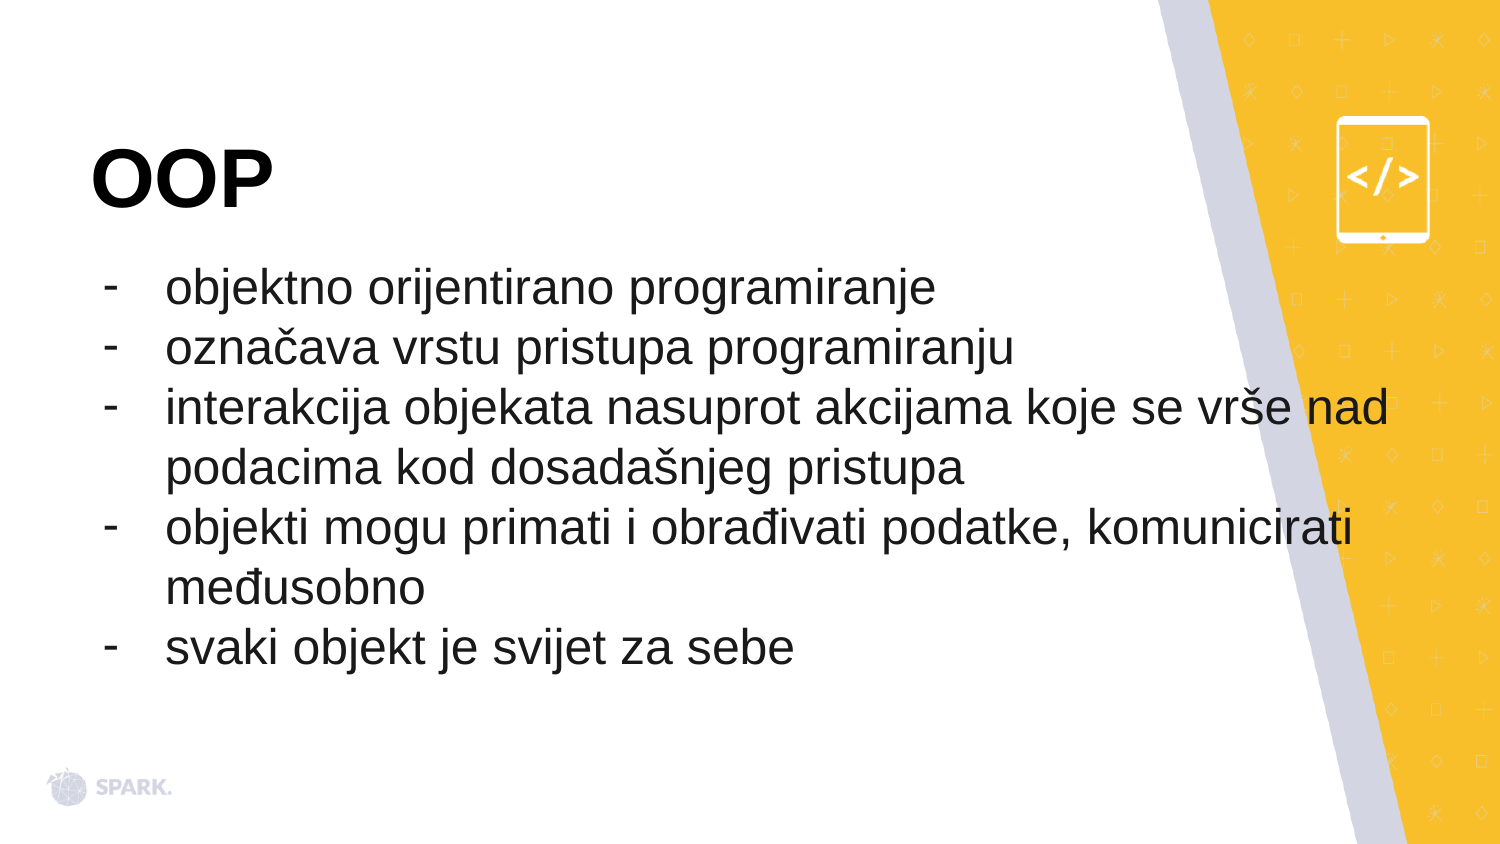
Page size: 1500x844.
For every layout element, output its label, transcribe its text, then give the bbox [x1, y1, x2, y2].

list objektno orijentirano programiranje označava vrstu pristupa programiranju interakcija objekata nasuprot akcijama koje se vrše nad podacima kod dosadašnjeg pristupa objekti mogu primati i obrađivati podatke, komunicirati međusobno svaki objekt je svijet za sebe [75, 239, 1425, 808]
title OOP [75, 52, 1425, 239]
picture [0, 0, 1500, 844]
